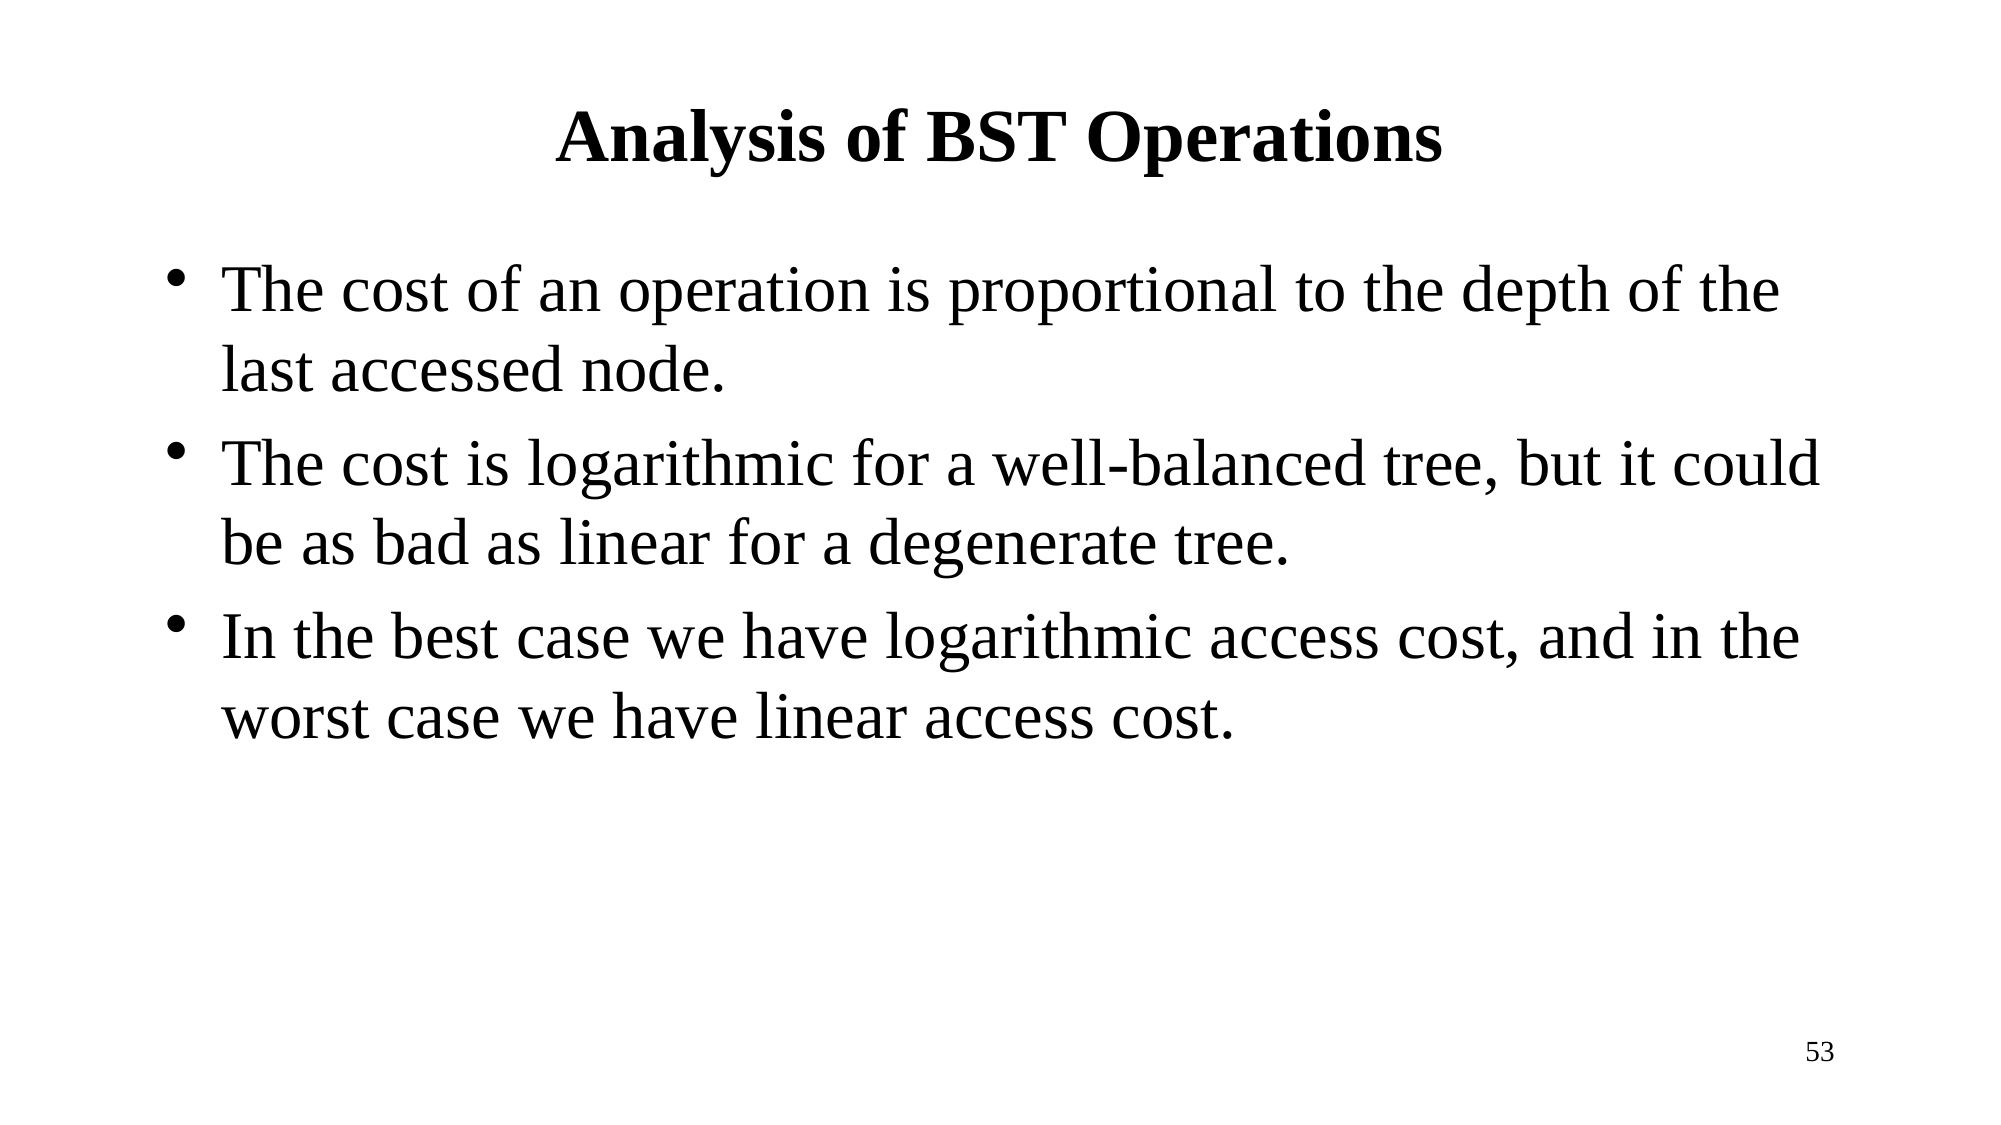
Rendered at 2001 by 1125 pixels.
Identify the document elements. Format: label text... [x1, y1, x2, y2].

title Analysis of BST Operations [362, 75, 1638, 188]
slide_number 53 [1433, 1025, 1850, 1100]
list The cost of an operation is proportional to the depth of the last accessed node. The cost is logarithmic for a well-balanced tree, but it could be as bad as linear for a degenerate tree. In the best case we have logarithmic access cost, and in the worst case we have linear access cost. [150, 237, 1850, 1000]
